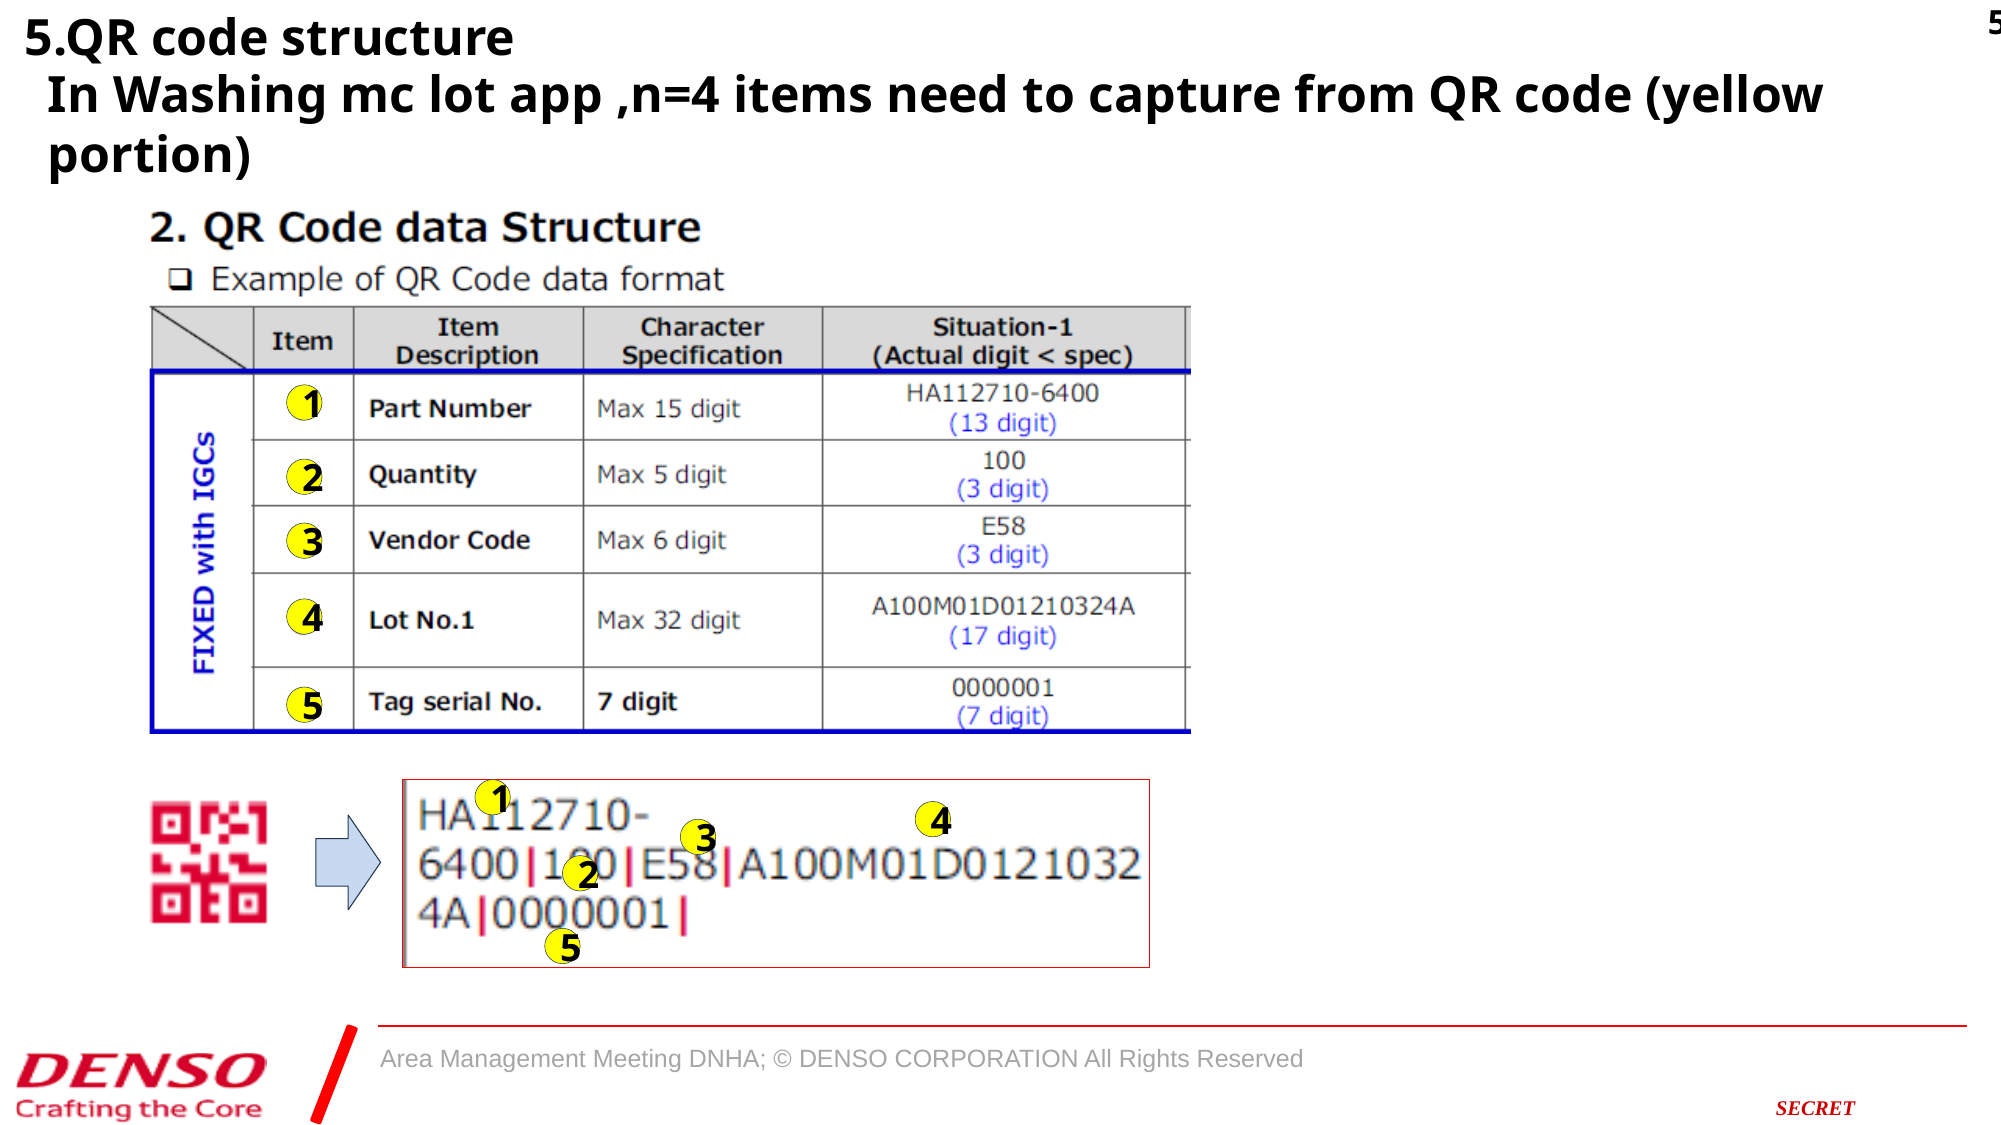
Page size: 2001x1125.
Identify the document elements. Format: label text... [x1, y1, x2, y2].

text_box 5.QR code structure [24, 5, 563, 82]
picture [16, 1053, 267, 1125]
picture [124, 184, 1191, 734]
picture [402, 779, 1151, 968]
text_box [313, 813, 383, 912]
text_box In Washing mc lot app ,n=4 items need to capture from QR code (yellow portion) [47, 62, 1911, 139]
picture [108, 779, 285, 944]
